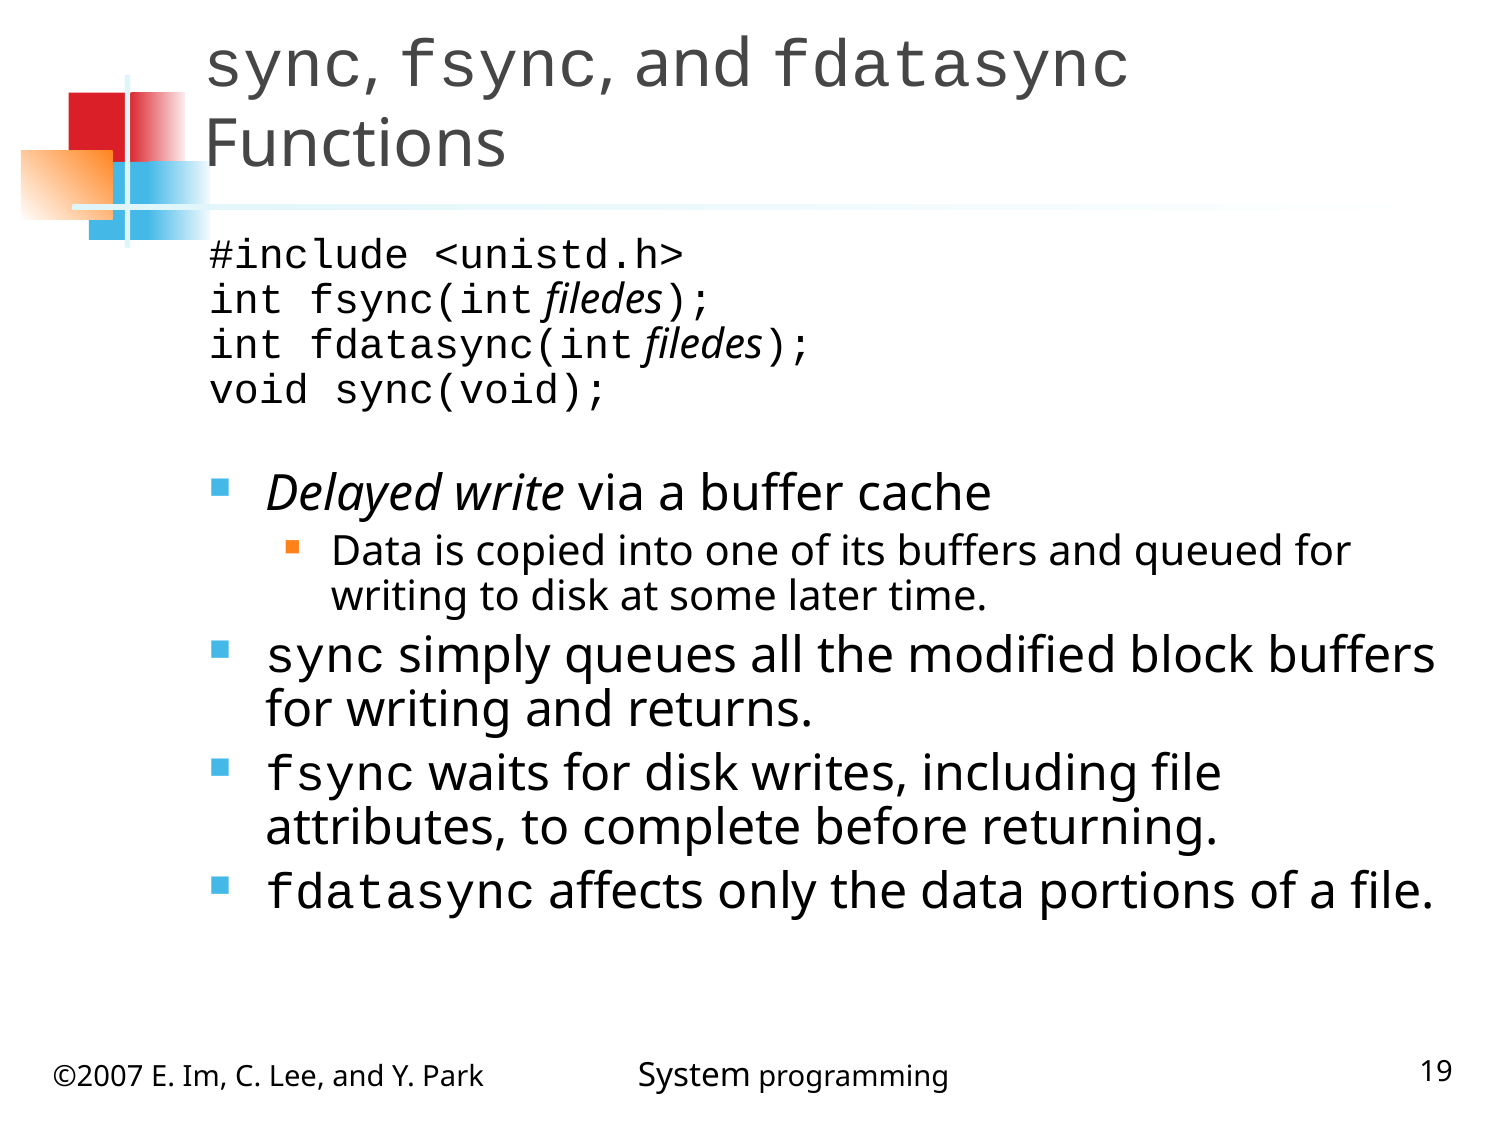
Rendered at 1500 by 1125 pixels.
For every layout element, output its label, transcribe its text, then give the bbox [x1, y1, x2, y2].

footer ©2007 E. Im, C. Lee, and Y. Park [37, 1024, 505, 1101]
title sync, fsync, and fdatasync Functions [188, 34, 1468, 188]
list #include <unistd.h> int fsync(int filedes); int fdatasync(int filedes); void sync(void); Delayed write via a buffer cache Data is copied into one of its buffers and queued for writing to disk at some later time. sync simply queues all the modified block buffers for writing and returns. fsync waits for disk writes, including file attributes, to complete before returning. fdatasync affects only the data portions of a file. [193, 224, 1470, 1007]
slide_number 19 [1154, 1023, 1468, 1100]
